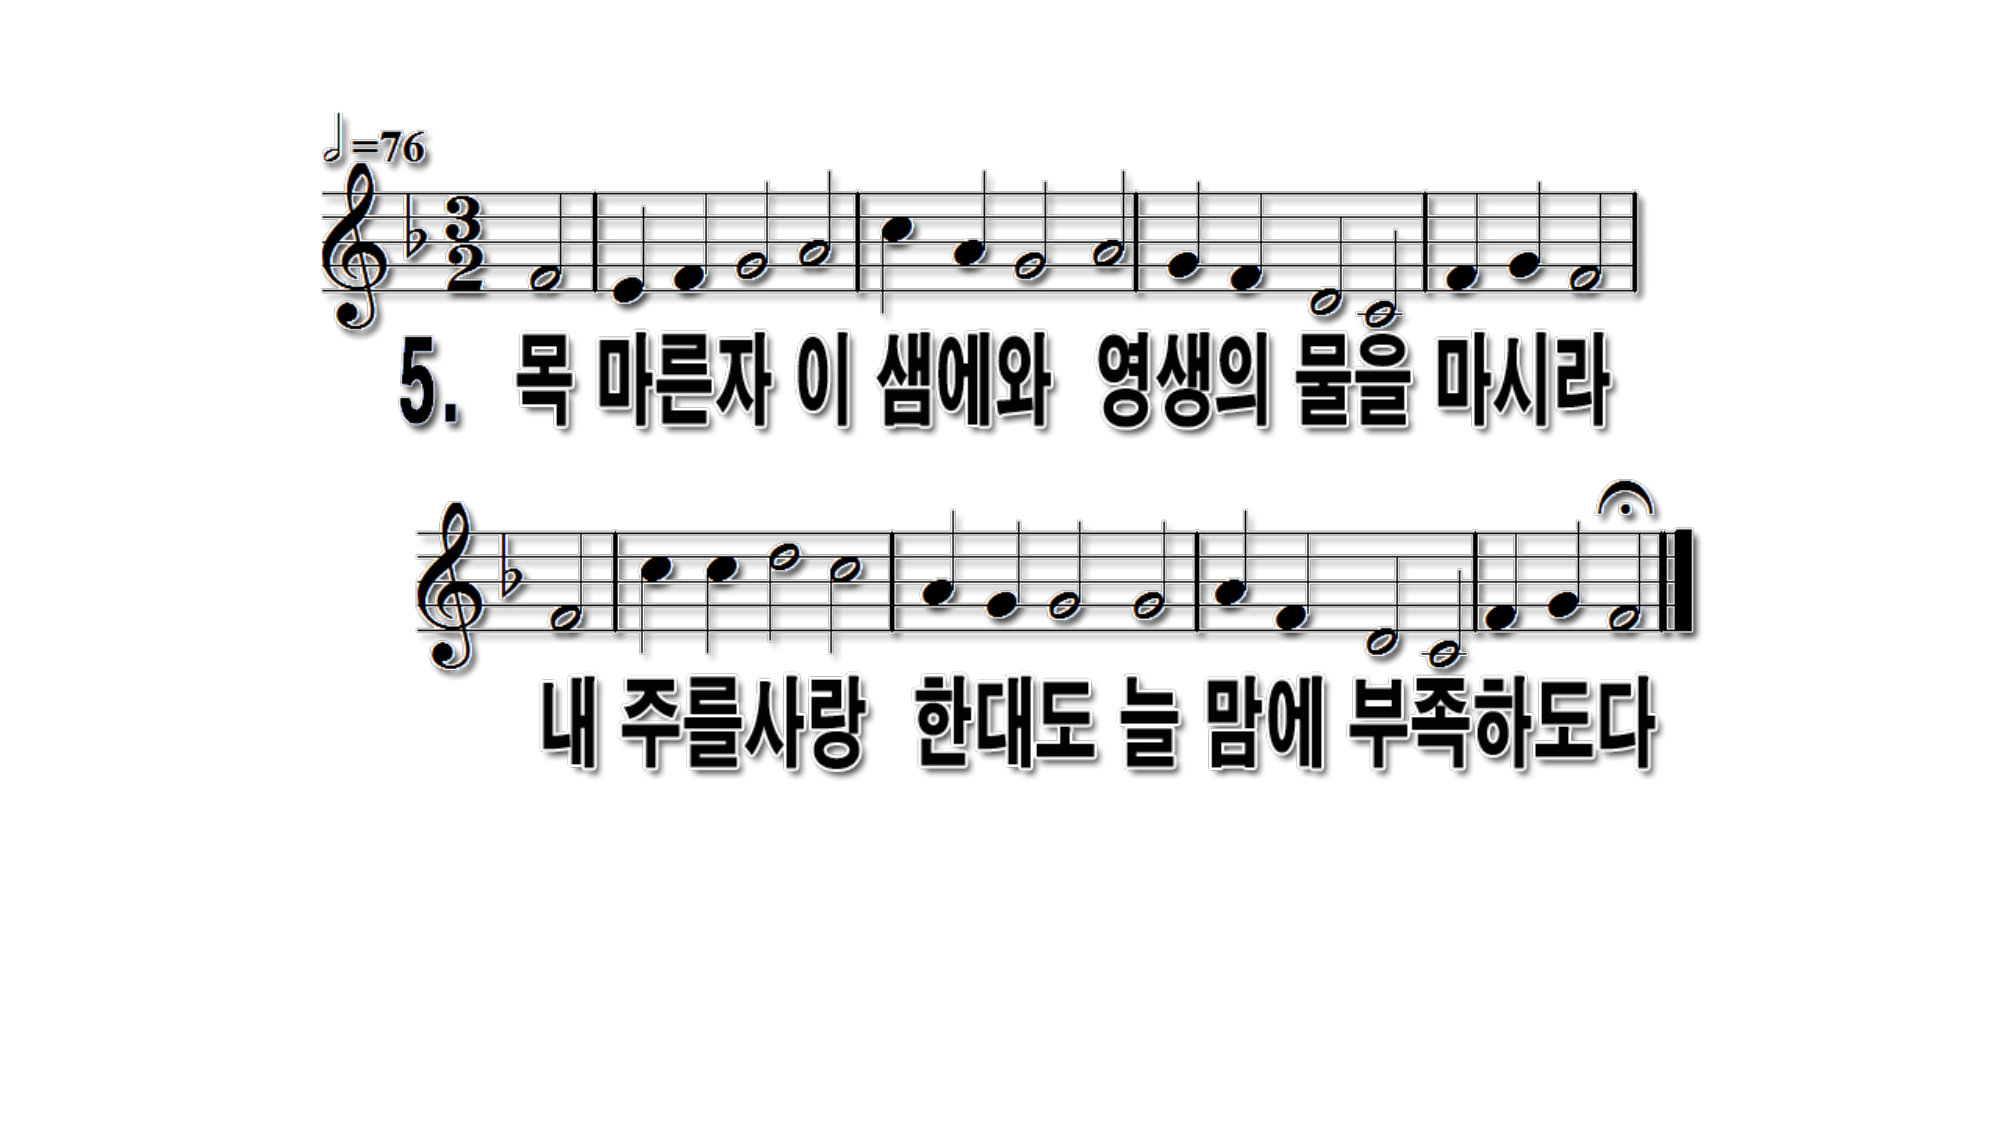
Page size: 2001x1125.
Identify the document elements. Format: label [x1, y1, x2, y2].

picture [249, 0, 1750, 835]
